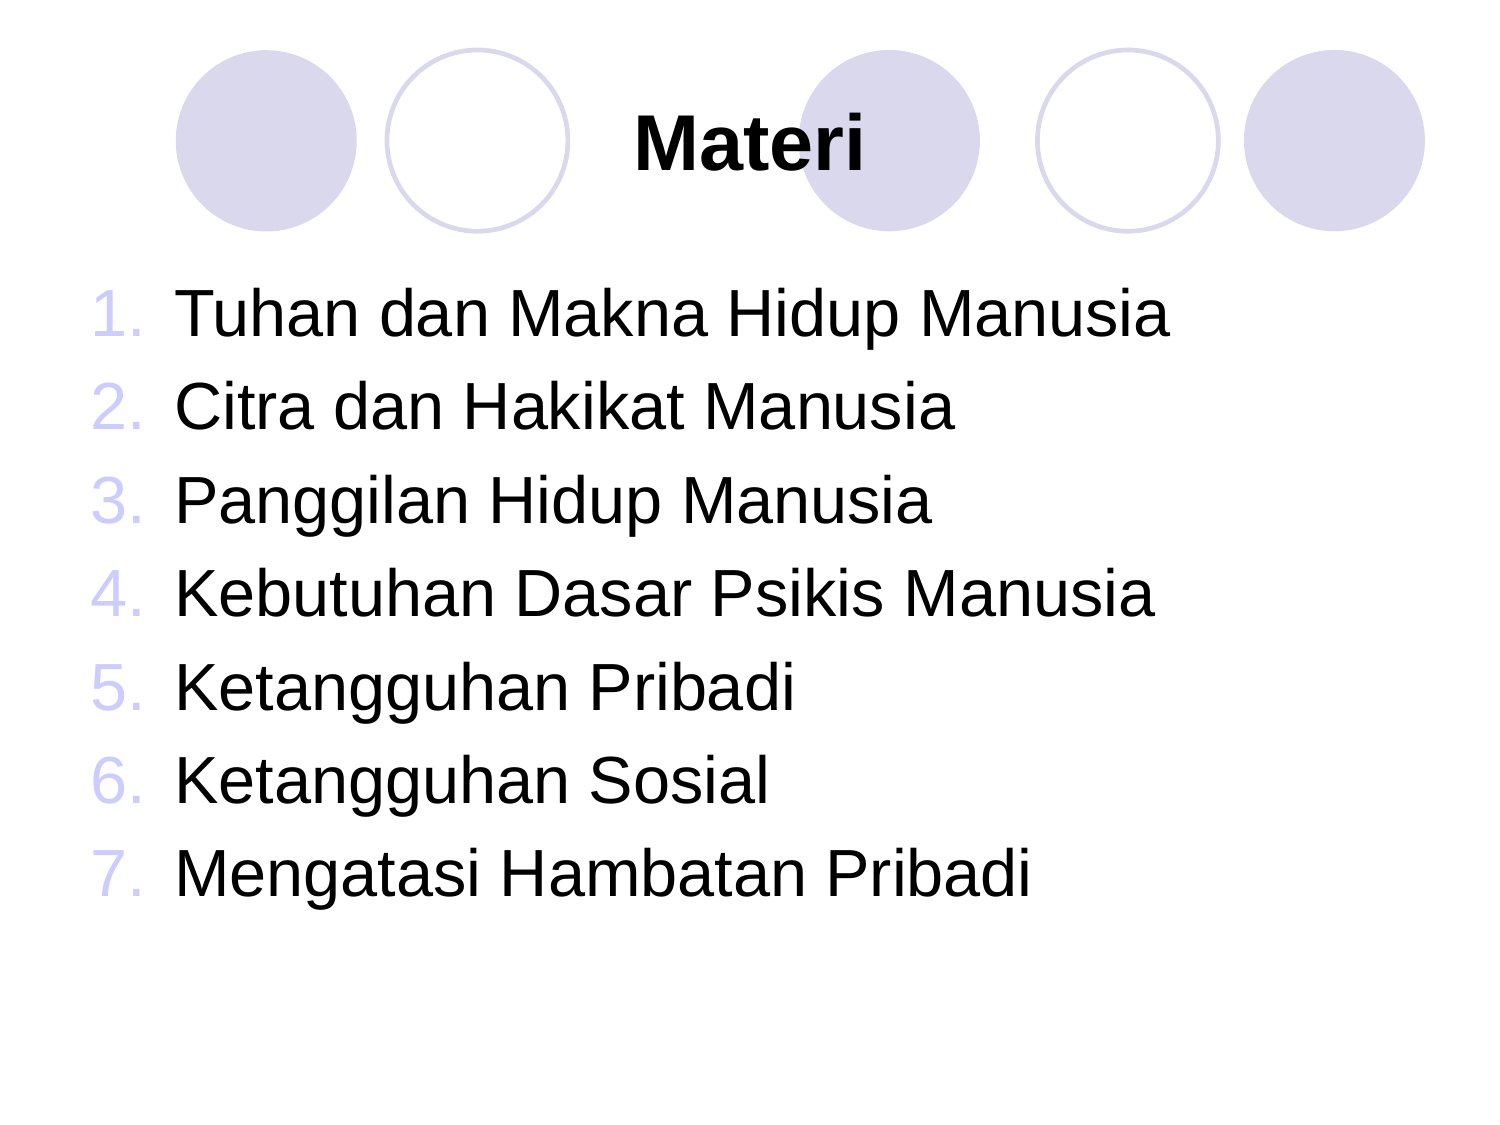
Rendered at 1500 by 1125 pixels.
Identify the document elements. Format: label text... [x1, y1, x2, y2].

list Tuhan dan Makna Hidup Manusia Citra dan Hakikat Manusia Panggilan Hidup Manusia Kebutuhan Dasar Psikis Manusia Ketangguhan Pribadi Ketangguhan Sosial Mengatasi Hambatan Pribadi [74, 262, 1426, 1006]
title Materi [74, 44, 1426, 233]
